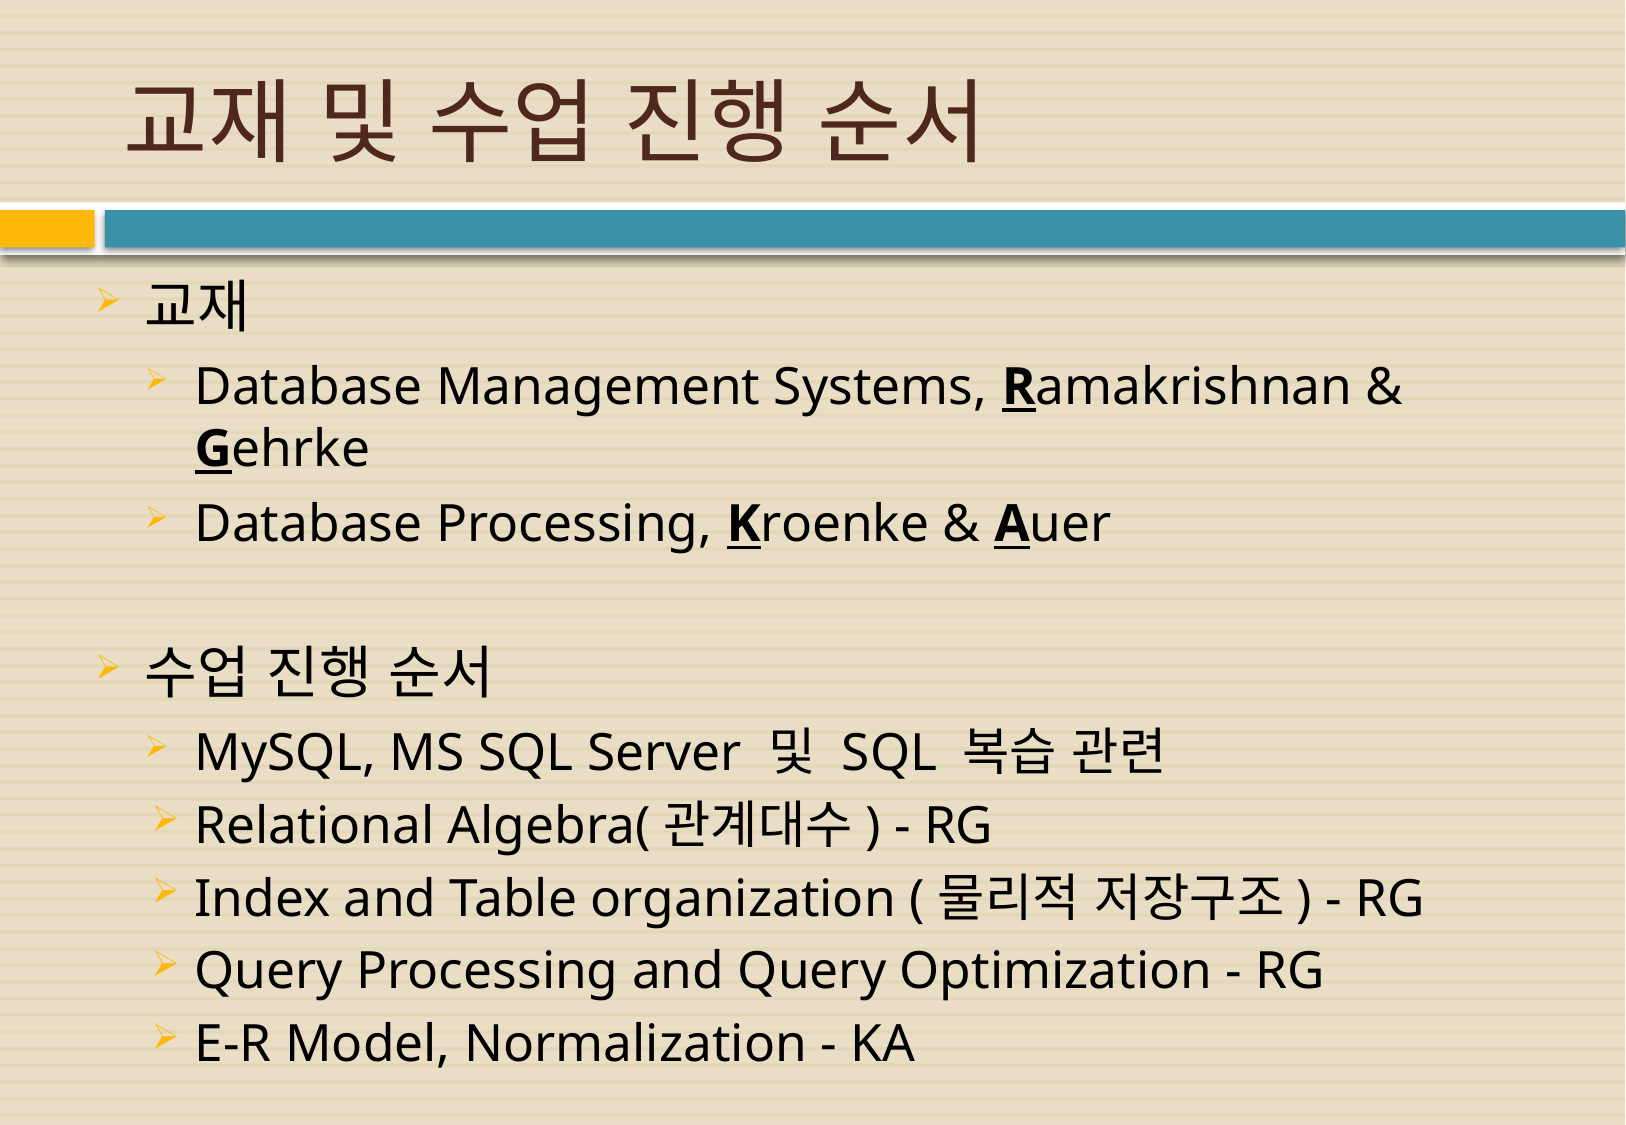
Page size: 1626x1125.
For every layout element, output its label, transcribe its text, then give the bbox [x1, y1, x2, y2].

title 교재 및 수업 진행 순서 [108, 37, 1558, 200]
list 교재 Database Management Systems, Ramakrishnan & Gehrke Database Processing, Kroenke & Auer 수업 진행 순서 MySQL, MS SQL Server 및 SQL 복습 관련 Relational Algebra(관계대수) - RG Index and Table organization (물리적 저장구조) - RG Query Processing and Query Optimization - RG E-R Model, Normalization - KA [80, 262, 1581, 1083]
